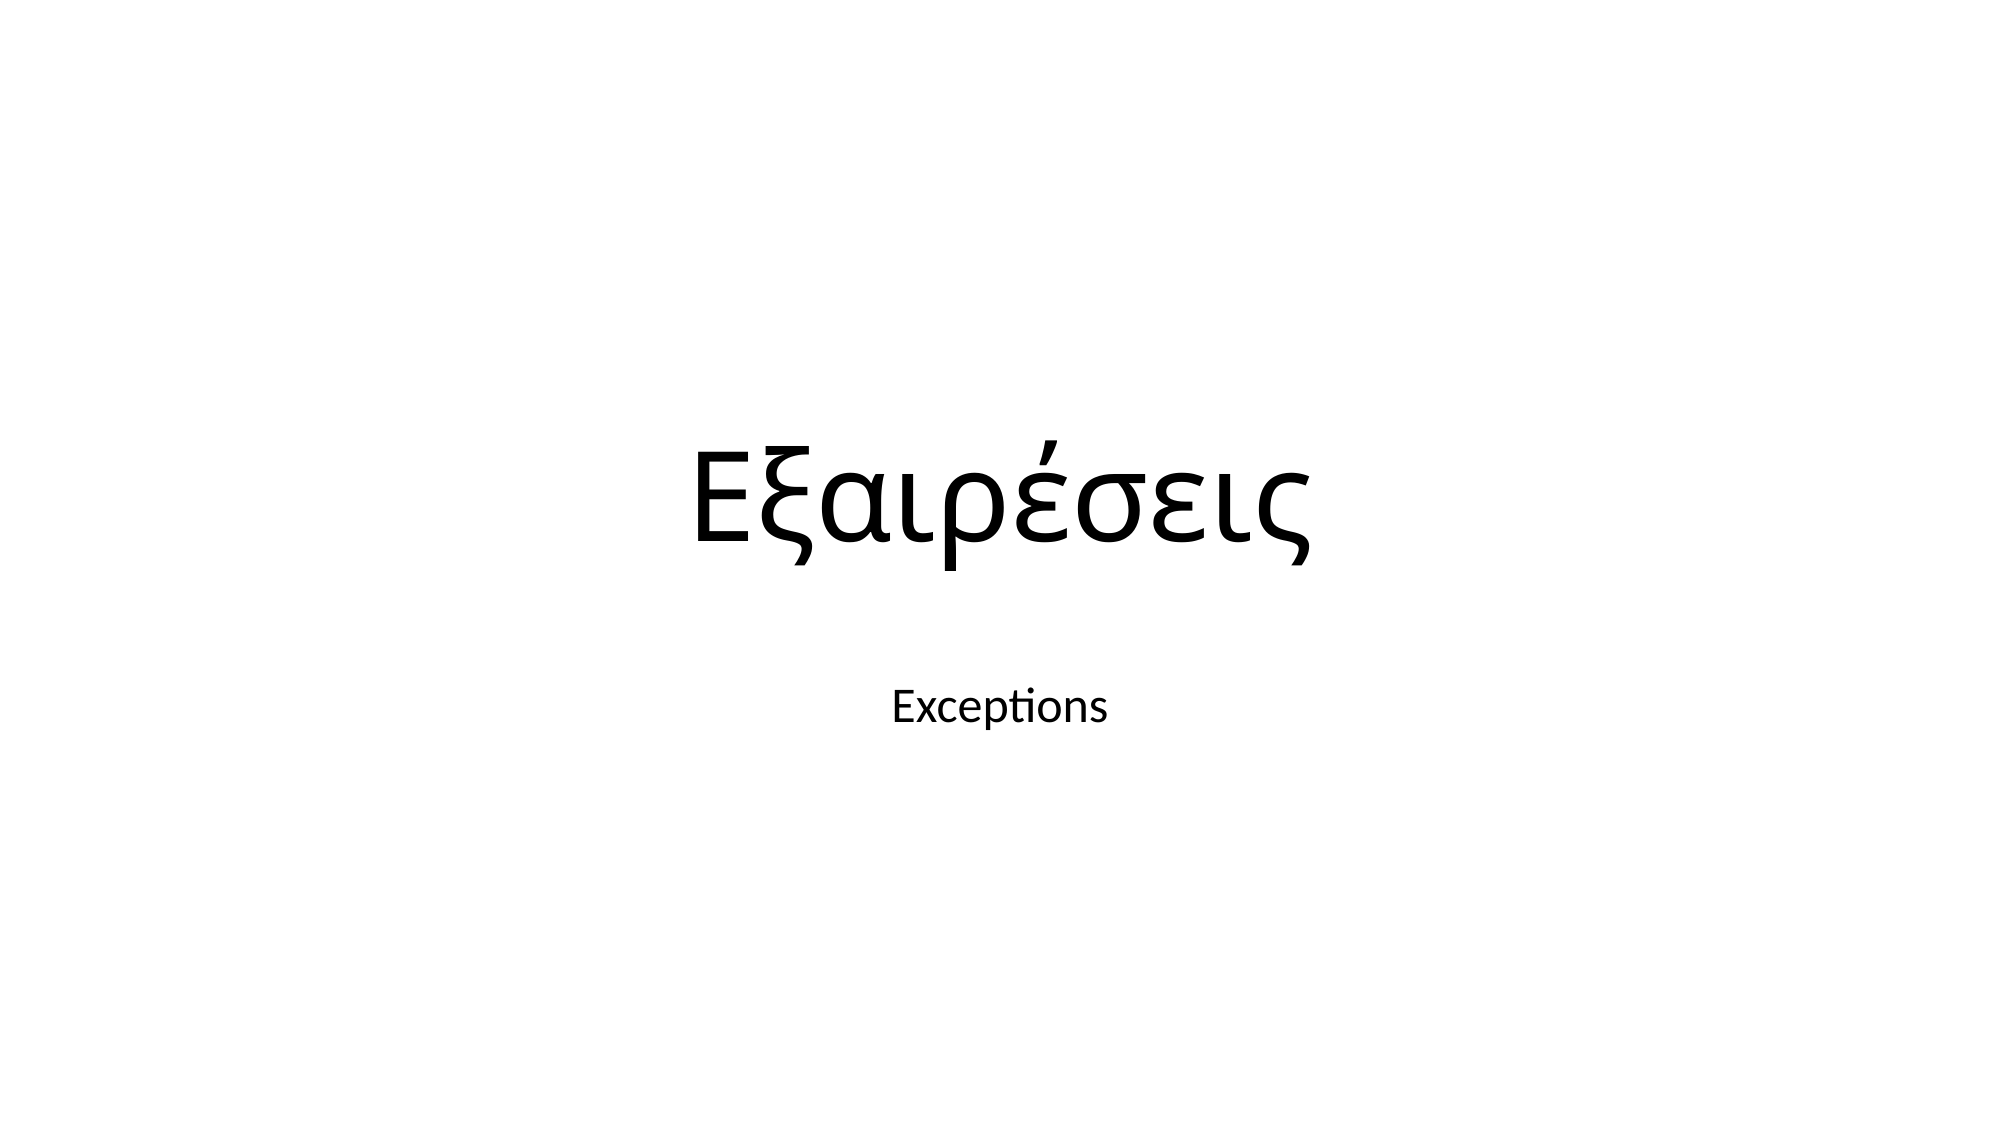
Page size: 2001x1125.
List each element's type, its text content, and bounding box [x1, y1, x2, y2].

subtitle Exceptions [249, 590, 1750, 863]
title Εξαιρέσεις [249, 184, 1750, 576]
